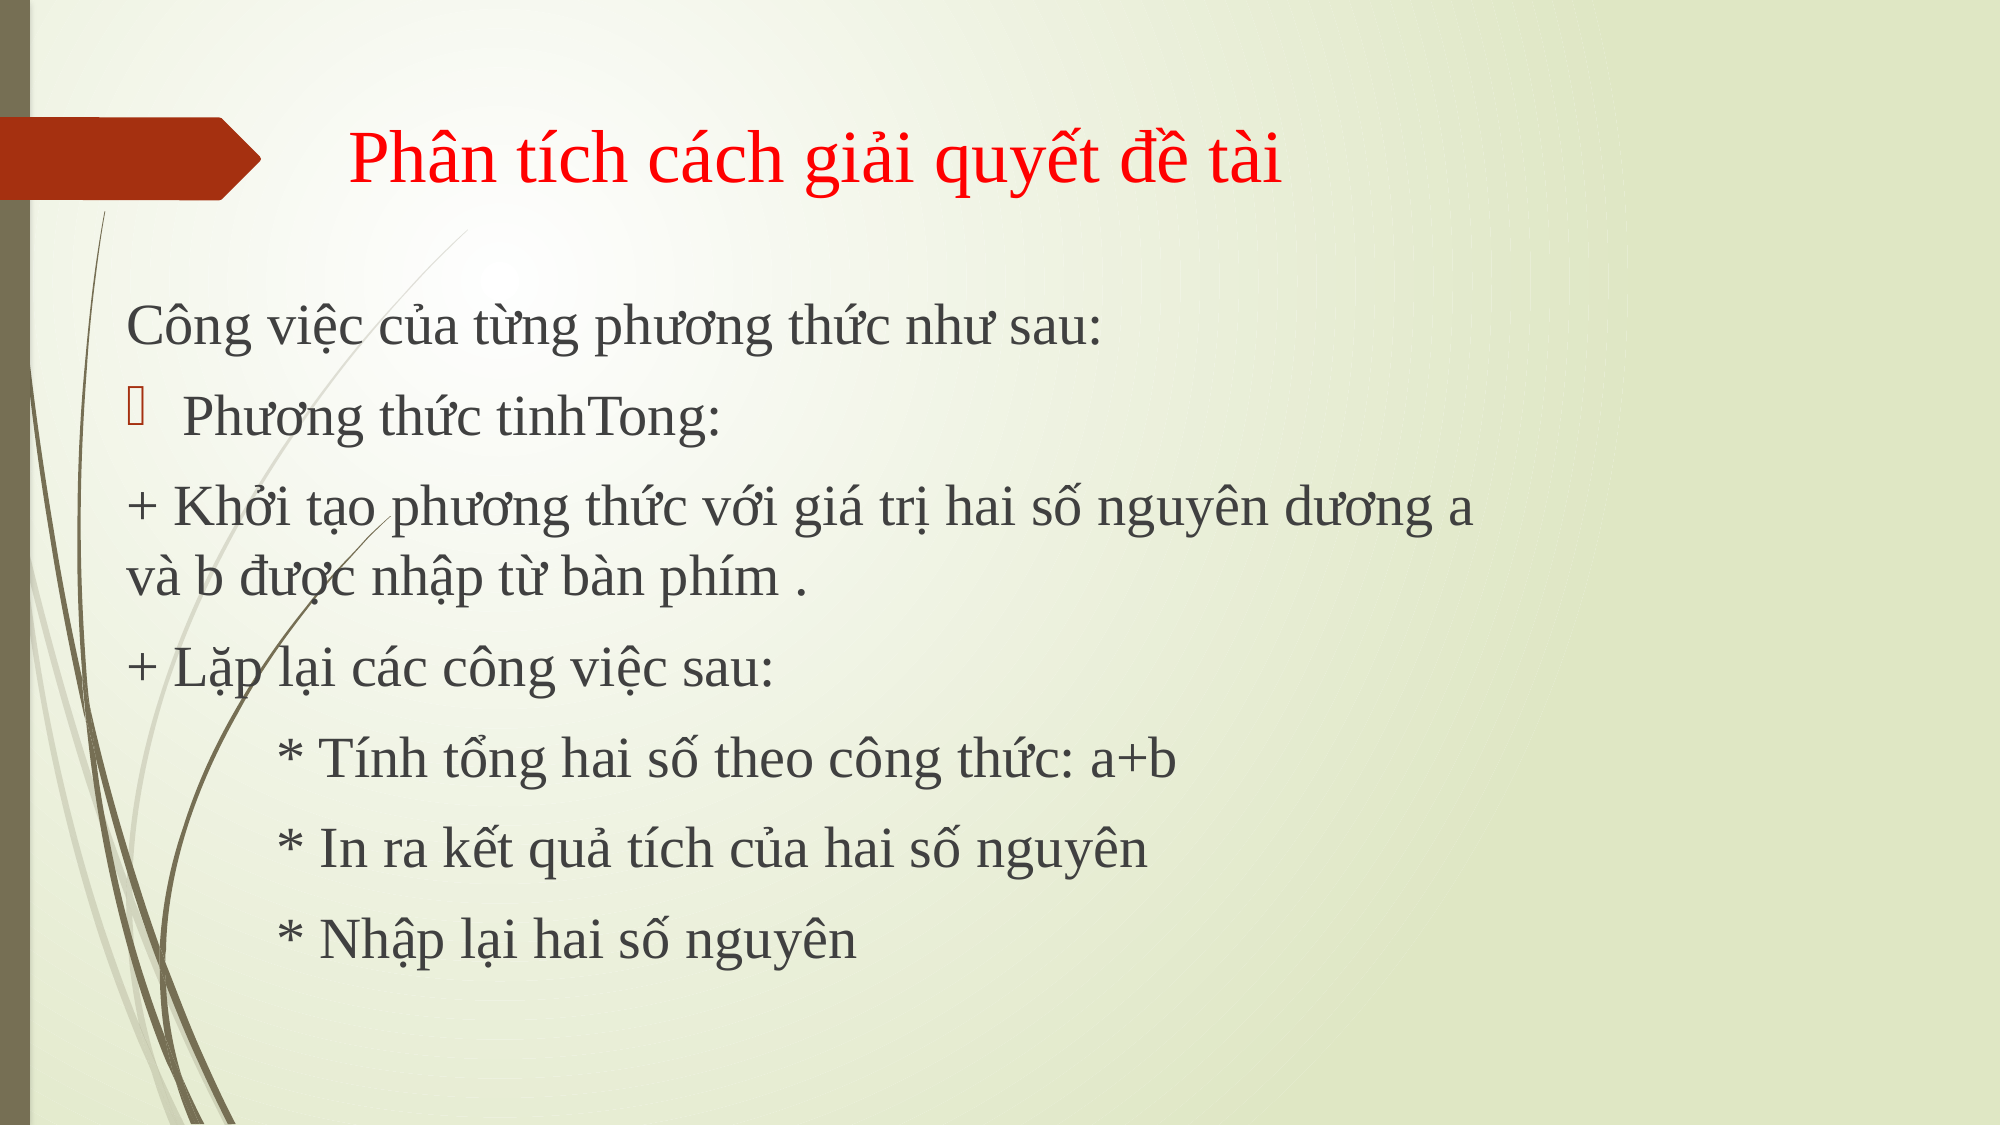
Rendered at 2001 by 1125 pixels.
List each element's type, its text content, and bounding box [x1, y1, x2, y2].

list Công việc của từng phương thức như sau: Phương thức tinhTong: + Khởi tạo phương thức với giá trị hai số nguyên dương a và b được nhập từ bàn phím . + Lặp lại các công việc sau: * Tính tổng hai số theo công thức: a+b * In ra kết quả tích của hai số nguyên * Nhập lại hai số nguyên [111, 278, 1522, 991]
title Phân tích cách giải quyết đề tài [111, 99, 1522, 245]
